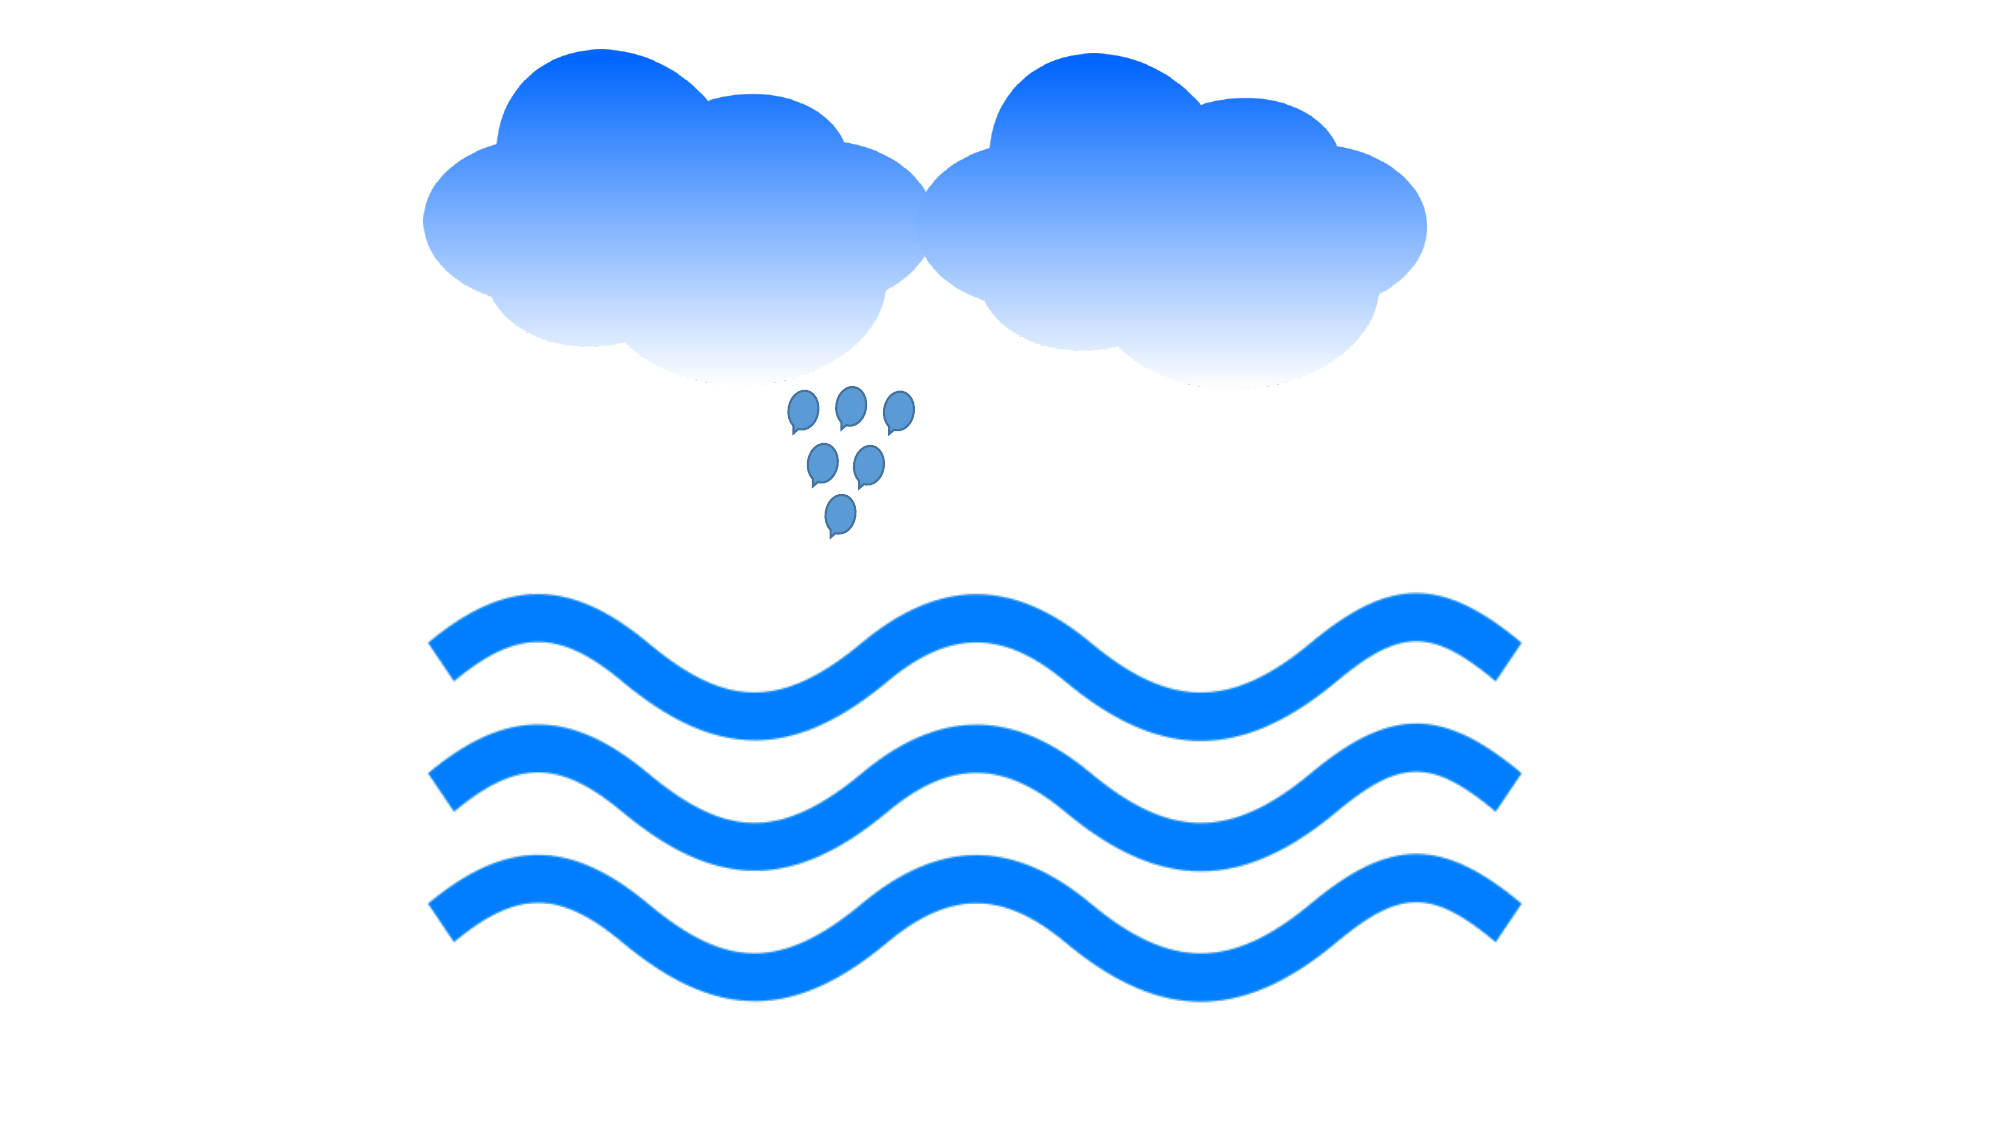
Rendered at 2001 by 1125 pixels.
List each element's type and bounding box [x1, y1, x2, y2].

text_box [882, 390, 916, 437]
picture [407, 584, 1533, 1013]
text_box [852, 444, 886, 491]
text_box [824, 493, 857, 540]
text_box [835, 386, 868, 432]
picture [423, 49, 1427, 389]
text_box [787, 389, 820, 436]
text_box [806, 442, 839, 489]
